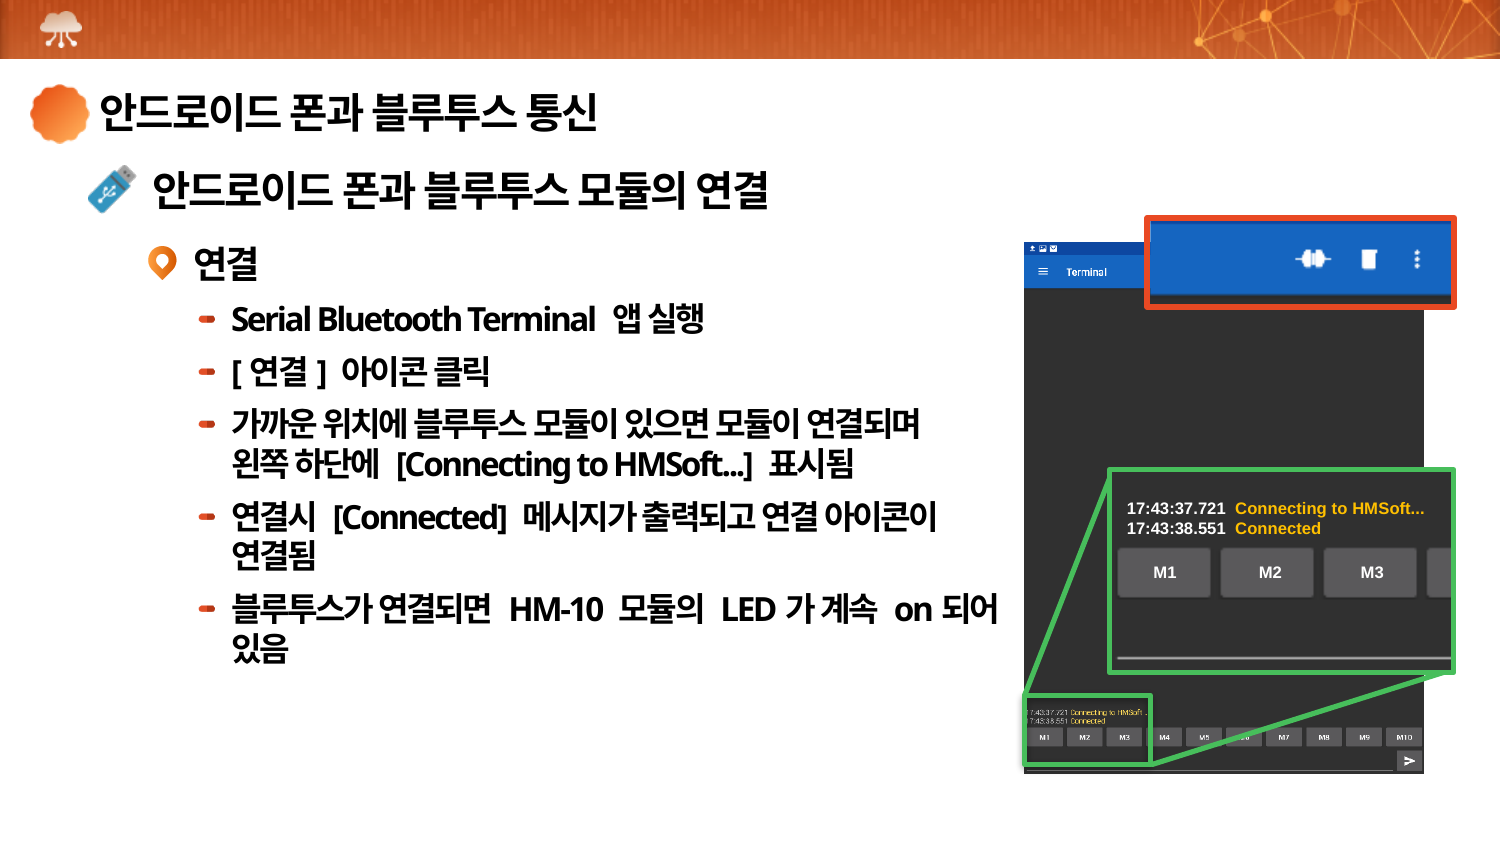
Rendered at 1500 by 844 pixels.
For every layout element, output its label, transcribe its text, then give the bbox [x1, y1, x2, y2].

text_box 블루투스 통신 모듈 사용법 [74, 1, 1416, 57]
picture [194, 359, 218, 383]
picture [194, 596, 218, 620]
picture [0, 0, 1500, 59]
picture [194, 411, 218, 436]
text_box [30, 80, 1407, 147]
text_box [88, 157, 781, 224]
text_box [1152, 678, 1452, 765]
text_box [1111, 471, 1452, 671]
picture [194, 504, 218, 528]
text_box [1024, 471, 1113, 696]
text_box 연결 Serial Bluetooth Terminal 앱 실행 [연결] 아이콘 클릭 가까운 위치에 블루투스 모듈이 있으면 모듈이 연결되며 왼쪽 하단에 [Connecting to HMSoft...] 표시됨 연결시 [Connected] 메시지가 출력되고 연결 아이콘이 연결됨 블루투스가 연결되면 HM-10 모듈의 LED가 계속 on되어 있음 [122, 232, 1025, 677]
picture [1024, 220, 1452, 471]
picture [194, 306, 218, 331]
picture [148, 246, 177, 280]
picture [1024, 671, 1424, 774]
